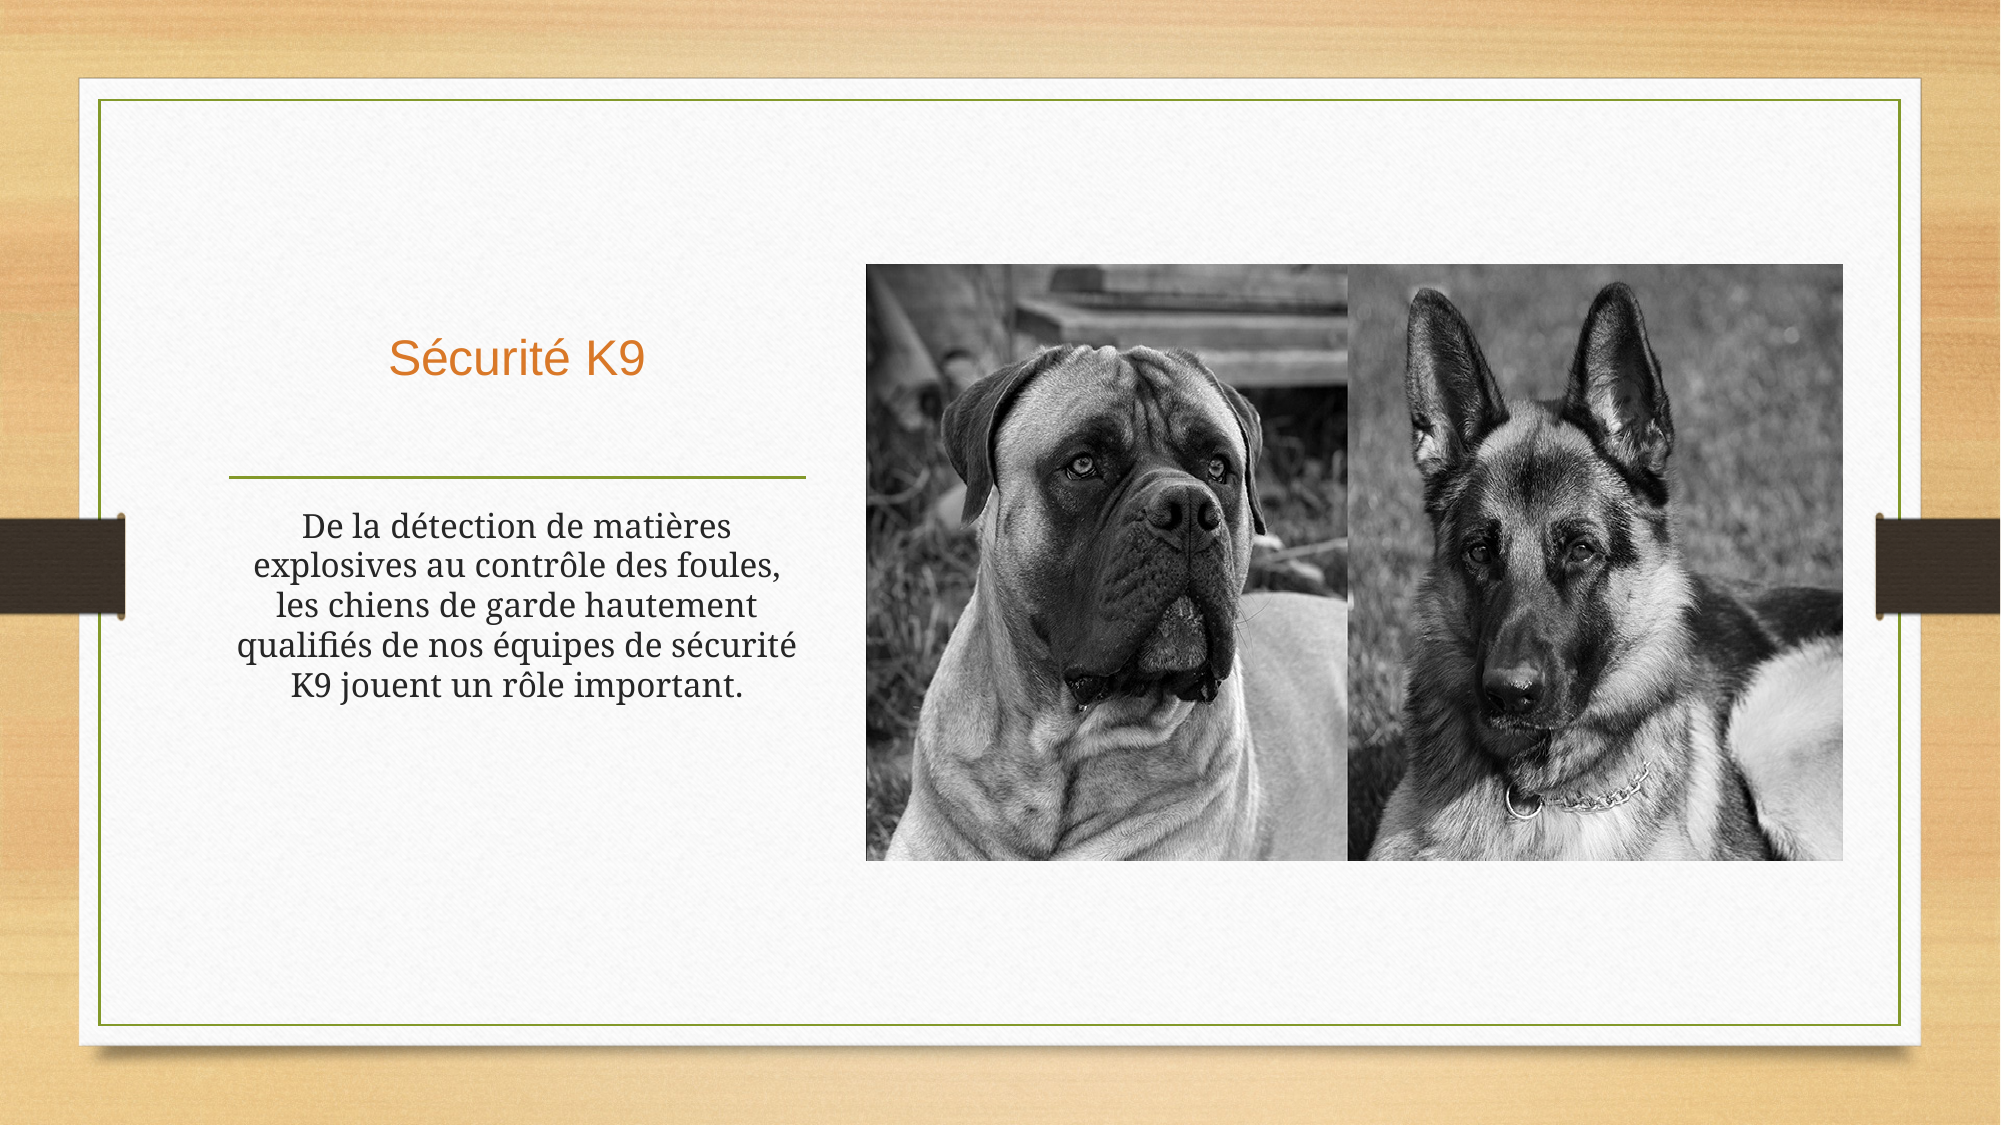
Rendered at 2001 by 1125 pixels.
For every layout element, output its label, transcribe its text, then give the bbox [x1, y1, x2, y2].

title Sécurité K9 [212, 227, 823, 453]
picture [0, 0, 2001, 1125]
list De la détection de matières explosives au contrôle des foules, les chiens de garde hautement qualifiés de nos équipes de sécurité K9 jouent un rôle important. [212, 497, 823, 898]
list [866, 264, 1843, 861]
